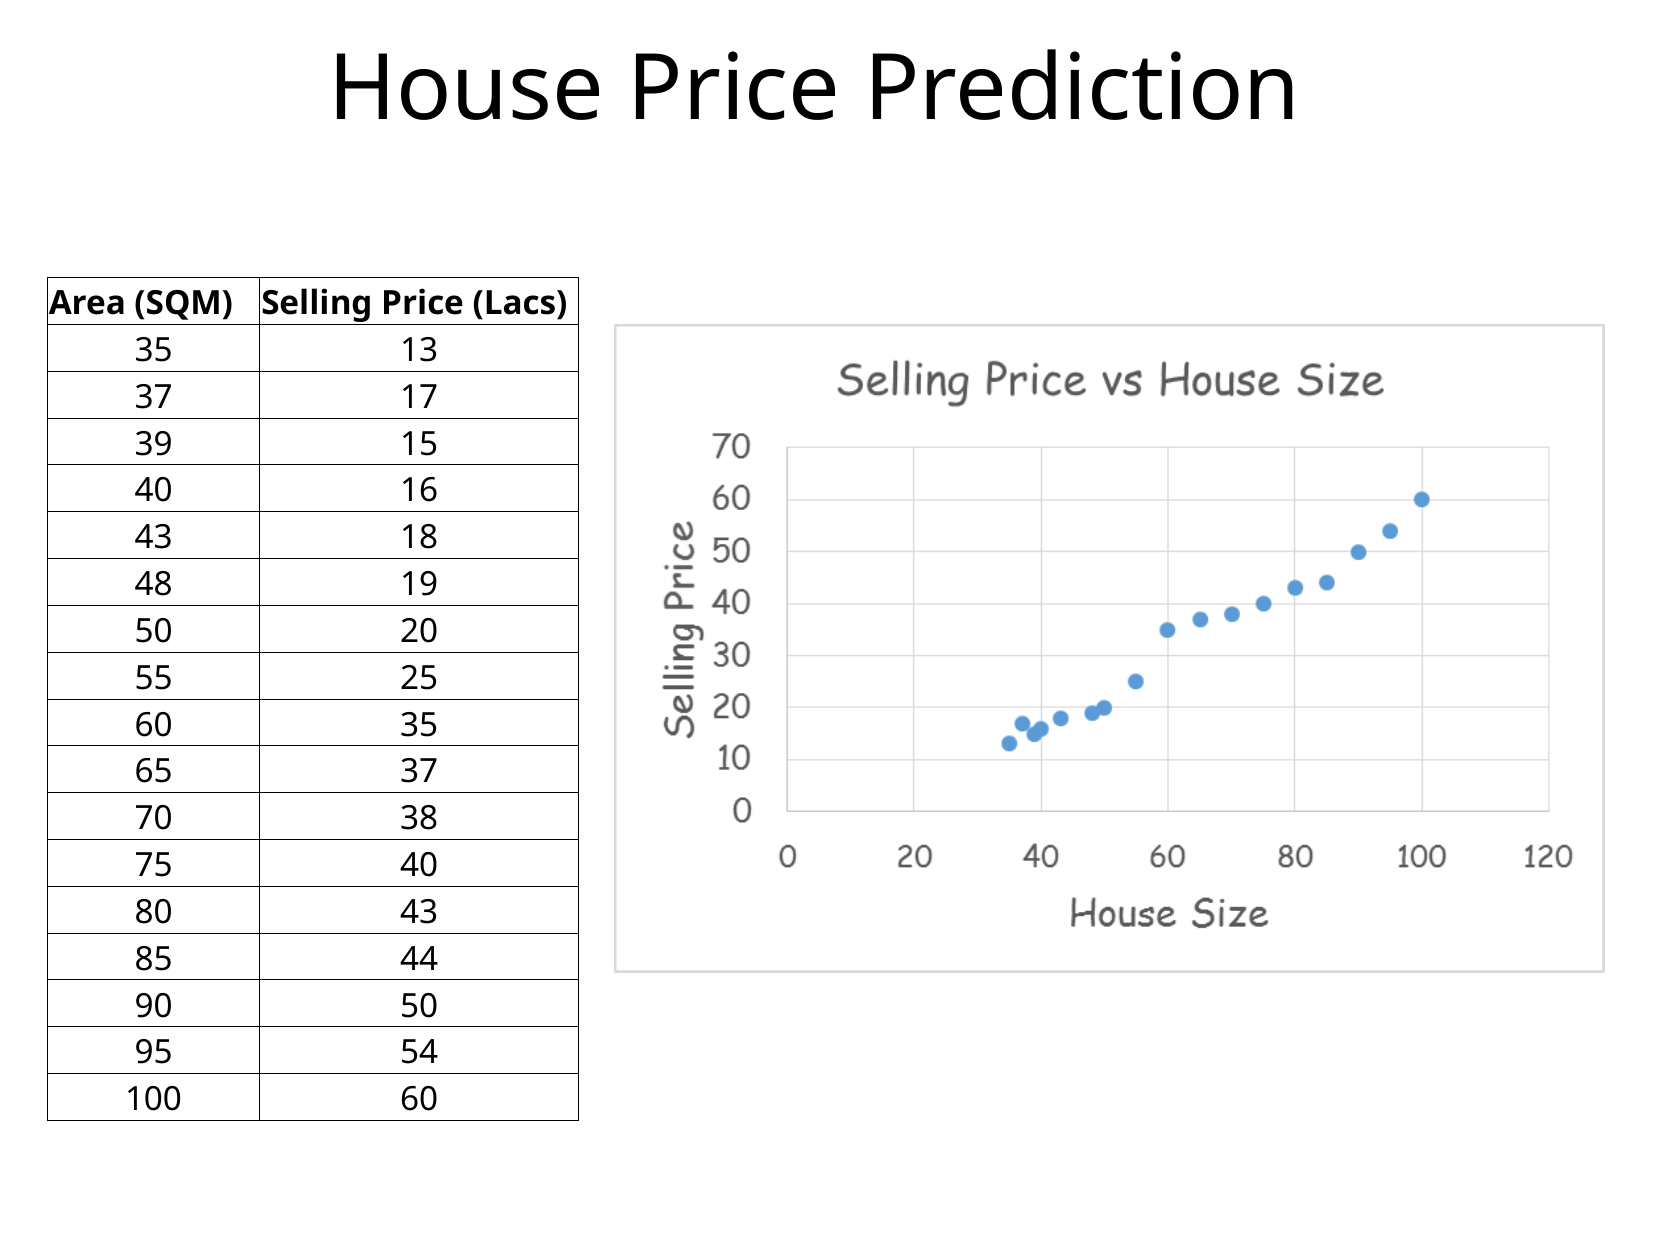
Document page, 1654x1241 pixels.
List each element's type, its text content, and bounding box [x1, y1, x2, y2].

table_cell 35 [48, 325, 259, 371]
table_cell 50 [48, 606, 259, 652]
table_cell 17 [260, 372, 578, 418]
table_cell 95 [48, 1027, 259, 1073]
table_cell 43 [260, 887, 578, 933]
table_cell 25 [260, 653, 578, 699]
table_cell 100 [48, 1074, 259, 1120]
table_cell 85 [48, 934, 259, 979]
table_cell 60 [48, 700, 259, 745]
table_cell 65 [48, 746, 259, 792]
table_cell 40 [260, 840, 578, 886]
table_cell 35 [260, 700, 578, 745]
table_cell 55 [48, 653, 259, 699]
table_cell 39 [48, 419, 259, 464]
picture [613, 324, 1605, 973]
table_cell 90 [48, 980, 259, 1026]
table_cell 37 [48, 372, 259, 418]
table_cell 50 [260, 980, 578, 1026]
table_cell 18 [260, 512, 578, 558]
table_cell 48 [48, 559, 259, 605]
table_header Area (SQM) [48, 278, 259, 324]
table_cell 38 [260, 793, 578, 839]
subtitle [82, 159, 1571, 1211]
title House Price Prediction [70, 12, 1559, 160]
table_cell 44 [260, 934, 578, 979]
table_cell 37 [260, 746, 578, 792]
table_cell 20 [260, 606, 578, 652]
table_cell 13 [260, 325, 578, 371]
table_cell 16 [260, 465, 578, 511]
table_cell 15 [260, 419, 578, 464]
table_cell 43 [48, 512, 259, 558]
table_cell 80 [48, 887, 259, 933]
table_cell 40 [48, 465, 259, 511]
table_cell 75 [48, 840, 259, 886]
table_cell 70 [48, 793, 259, 839]
table_cell 60 [260, 1074, 578, 1120]
table_cell 54 [260, 1027, 578, 1073]
table_cell 19 [260, 559, 578, 605]
table_header Selling Price (Lacs) [260, 278, 578, 324]
